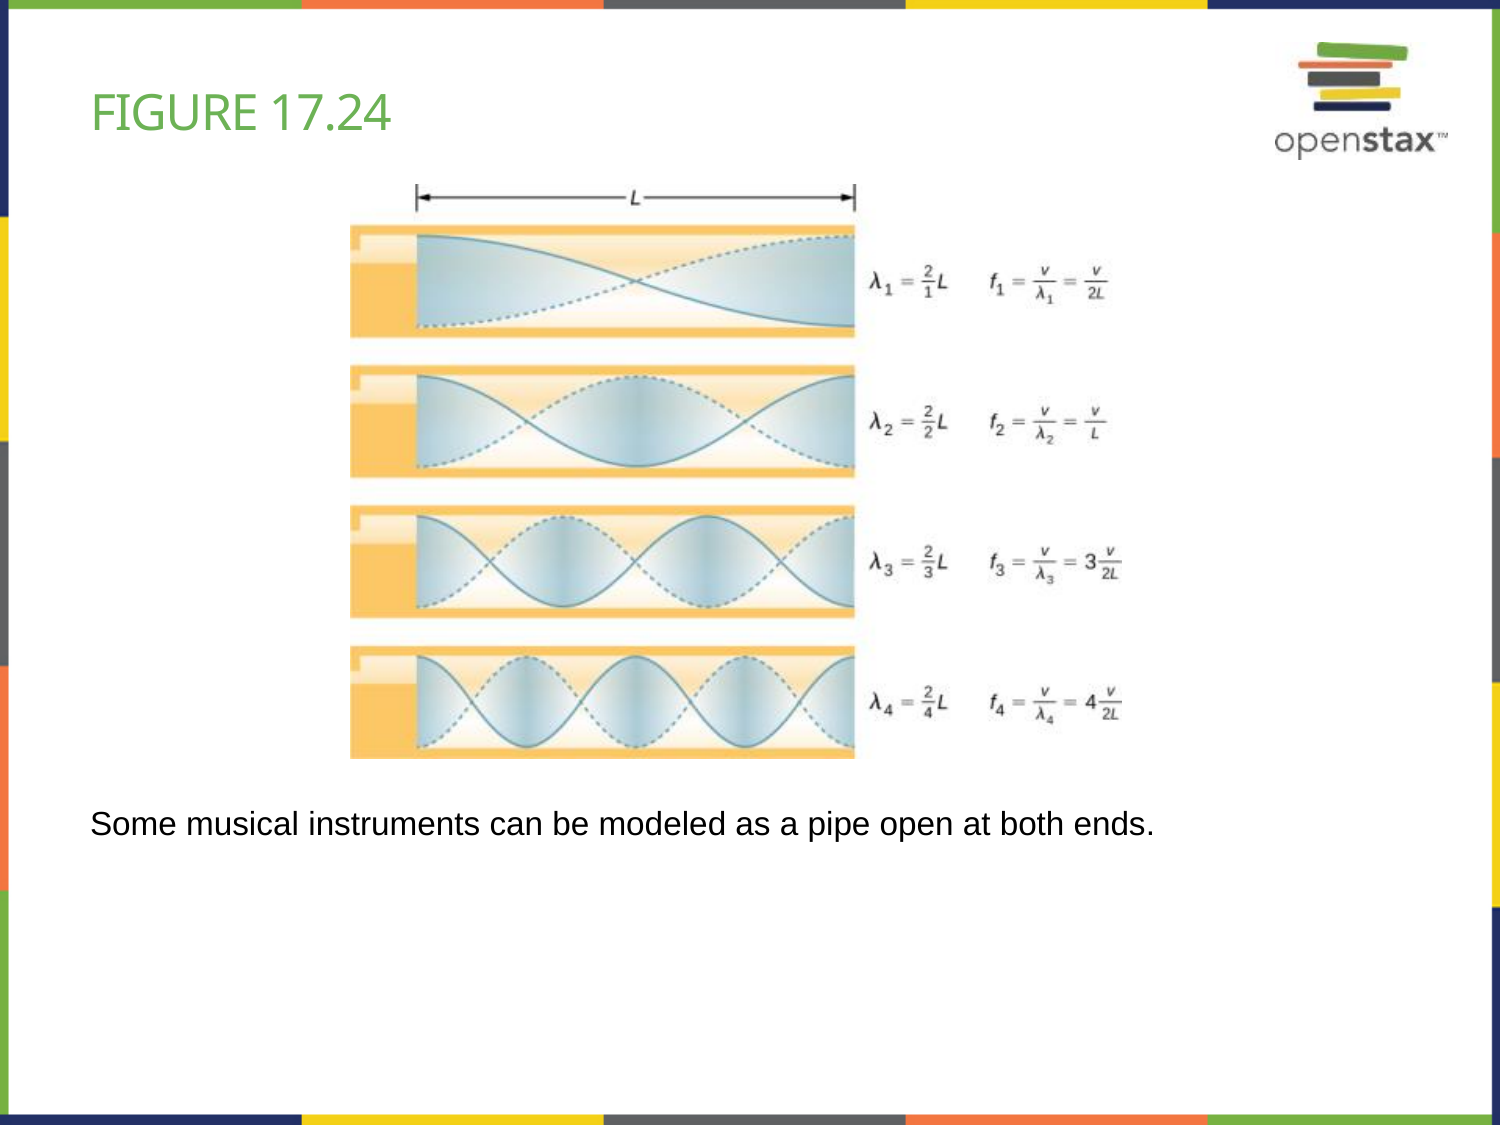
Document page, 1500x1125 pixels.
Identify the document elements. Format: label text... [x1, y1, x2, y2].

title Figure 17.24 [75, 39, 1275, 148]
picture [0, 0, 1500, 1125]
list Some musical instruments can be modeled as a pipe open at both ends. [75, 794, 1398, 986]
